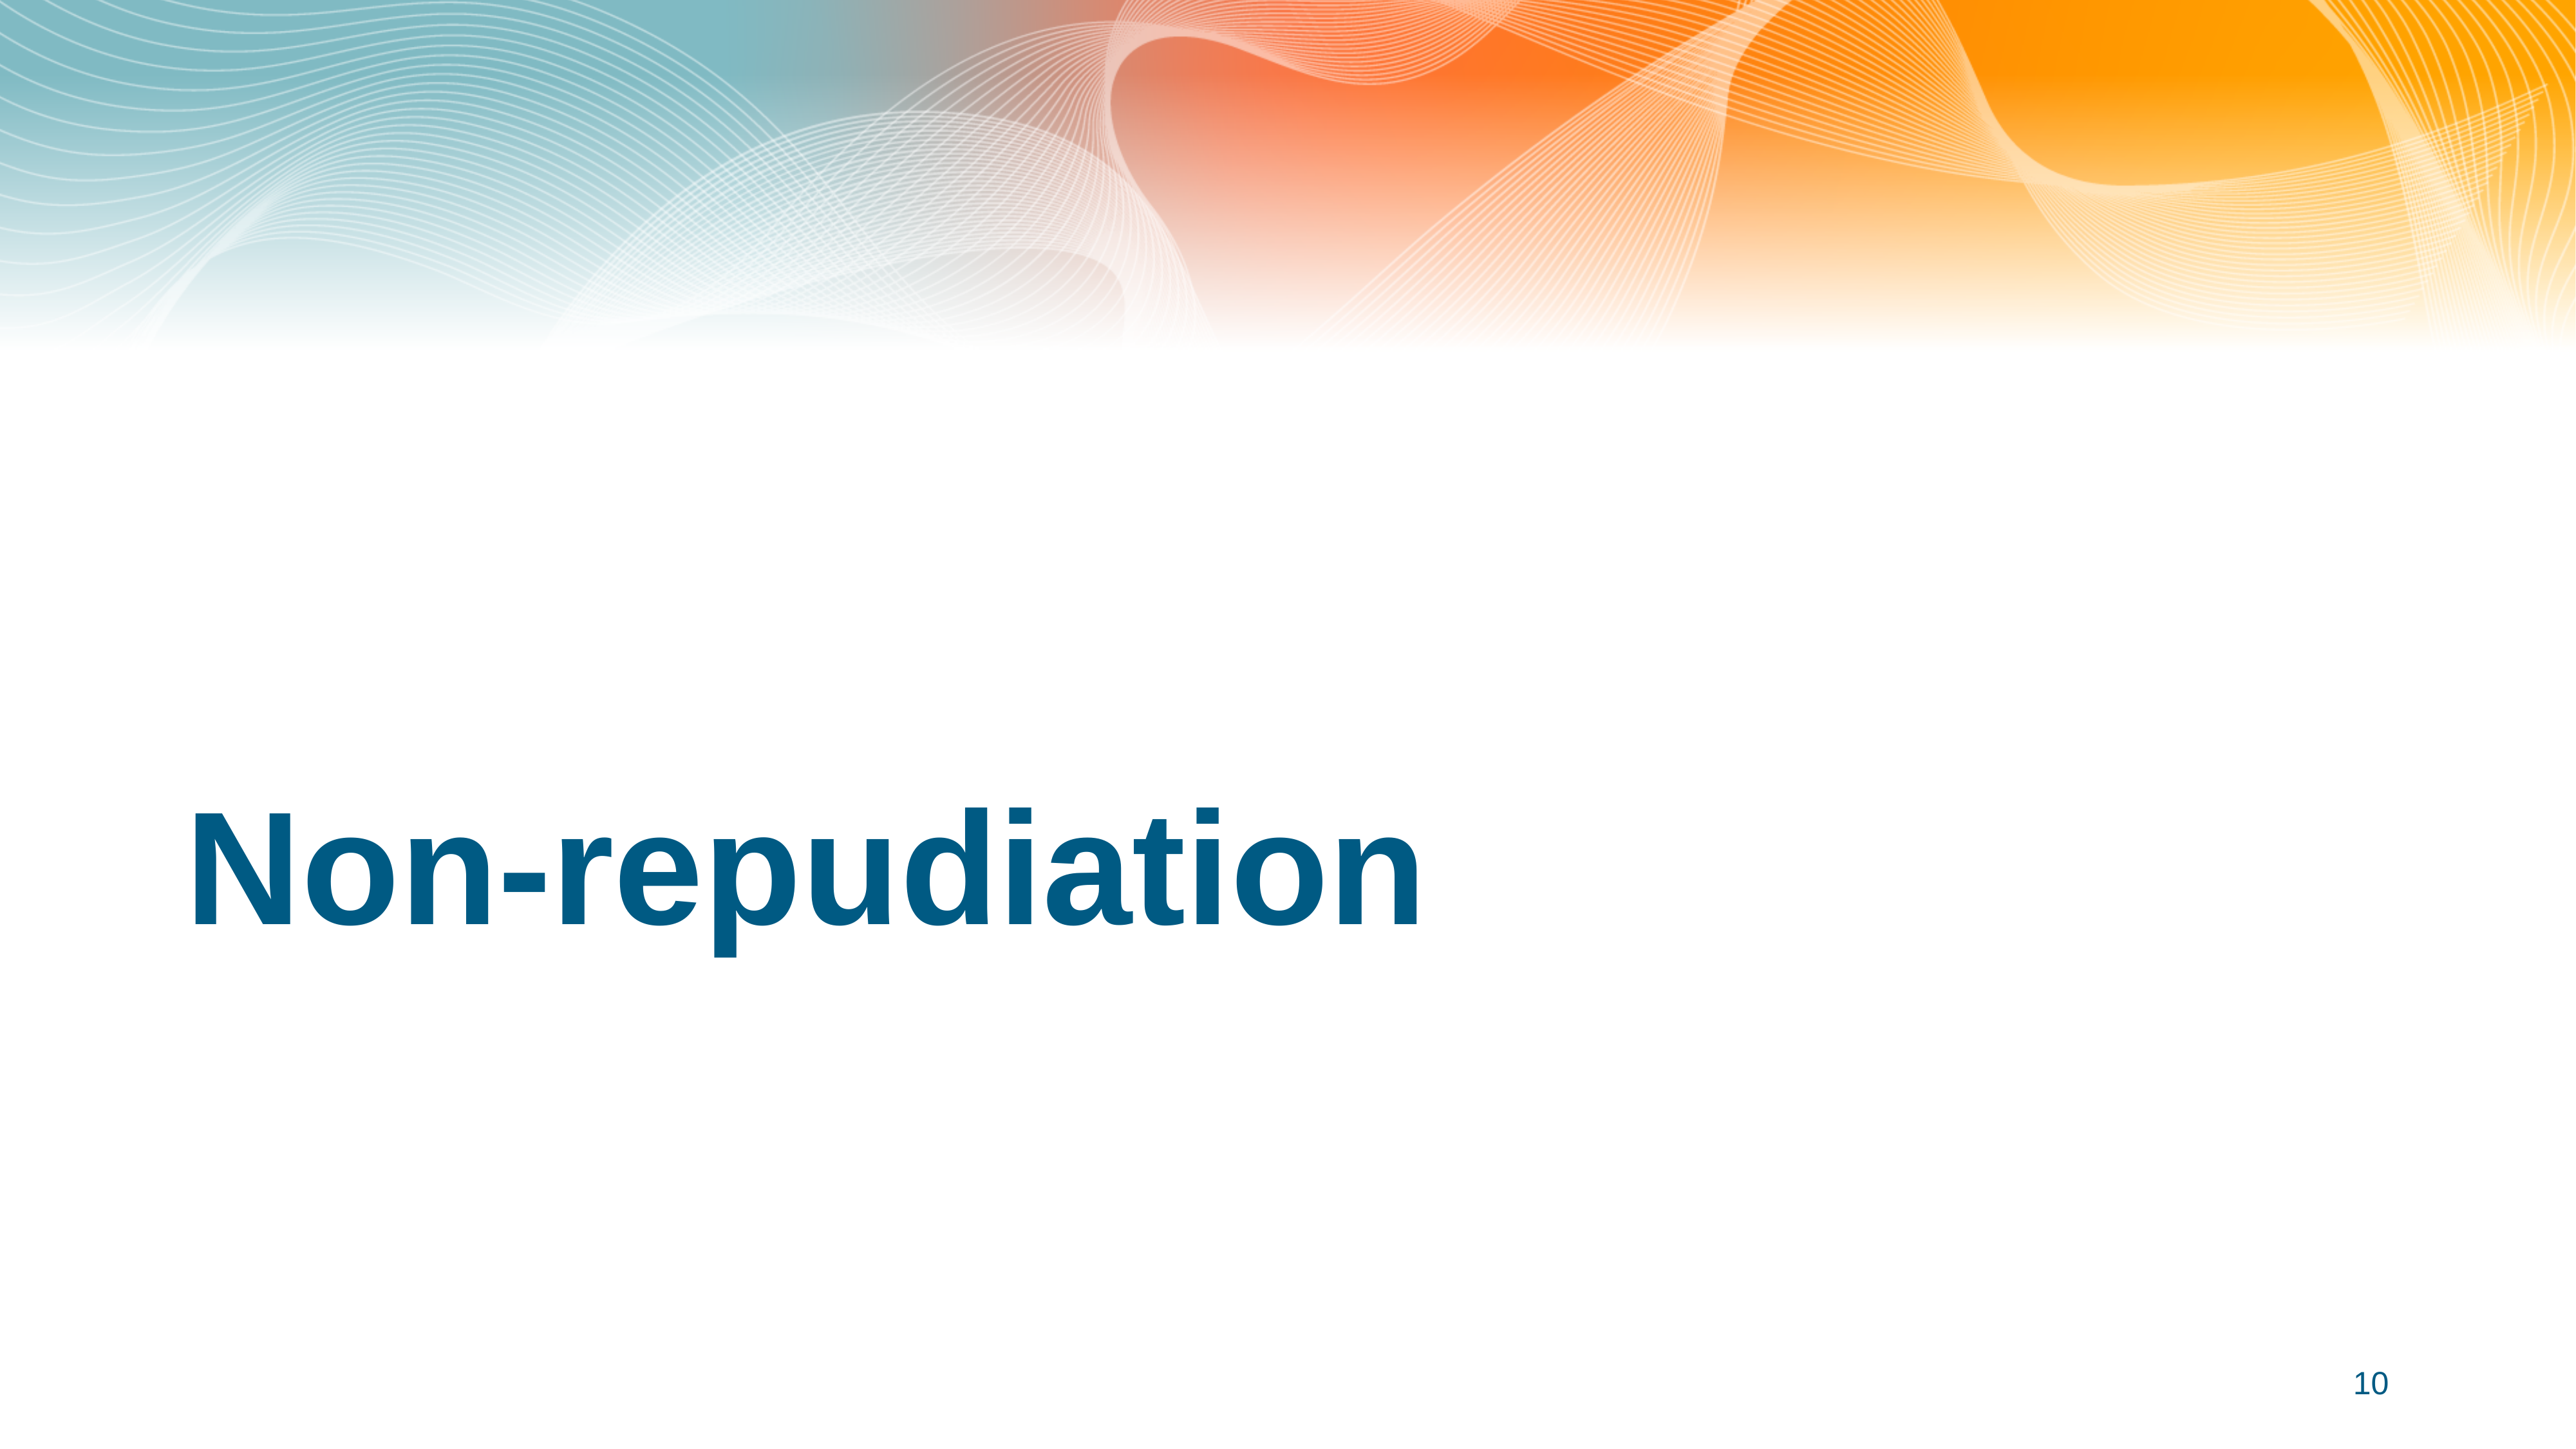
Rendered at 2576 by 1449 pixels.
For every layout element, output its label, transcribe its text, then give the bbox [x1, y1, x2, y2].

title Non-repudiation [175, 361, 2398, 964]
picture [0, 0, 2576, 1449]
slide_number 10 [1819, 1343, 2399, 1421]
